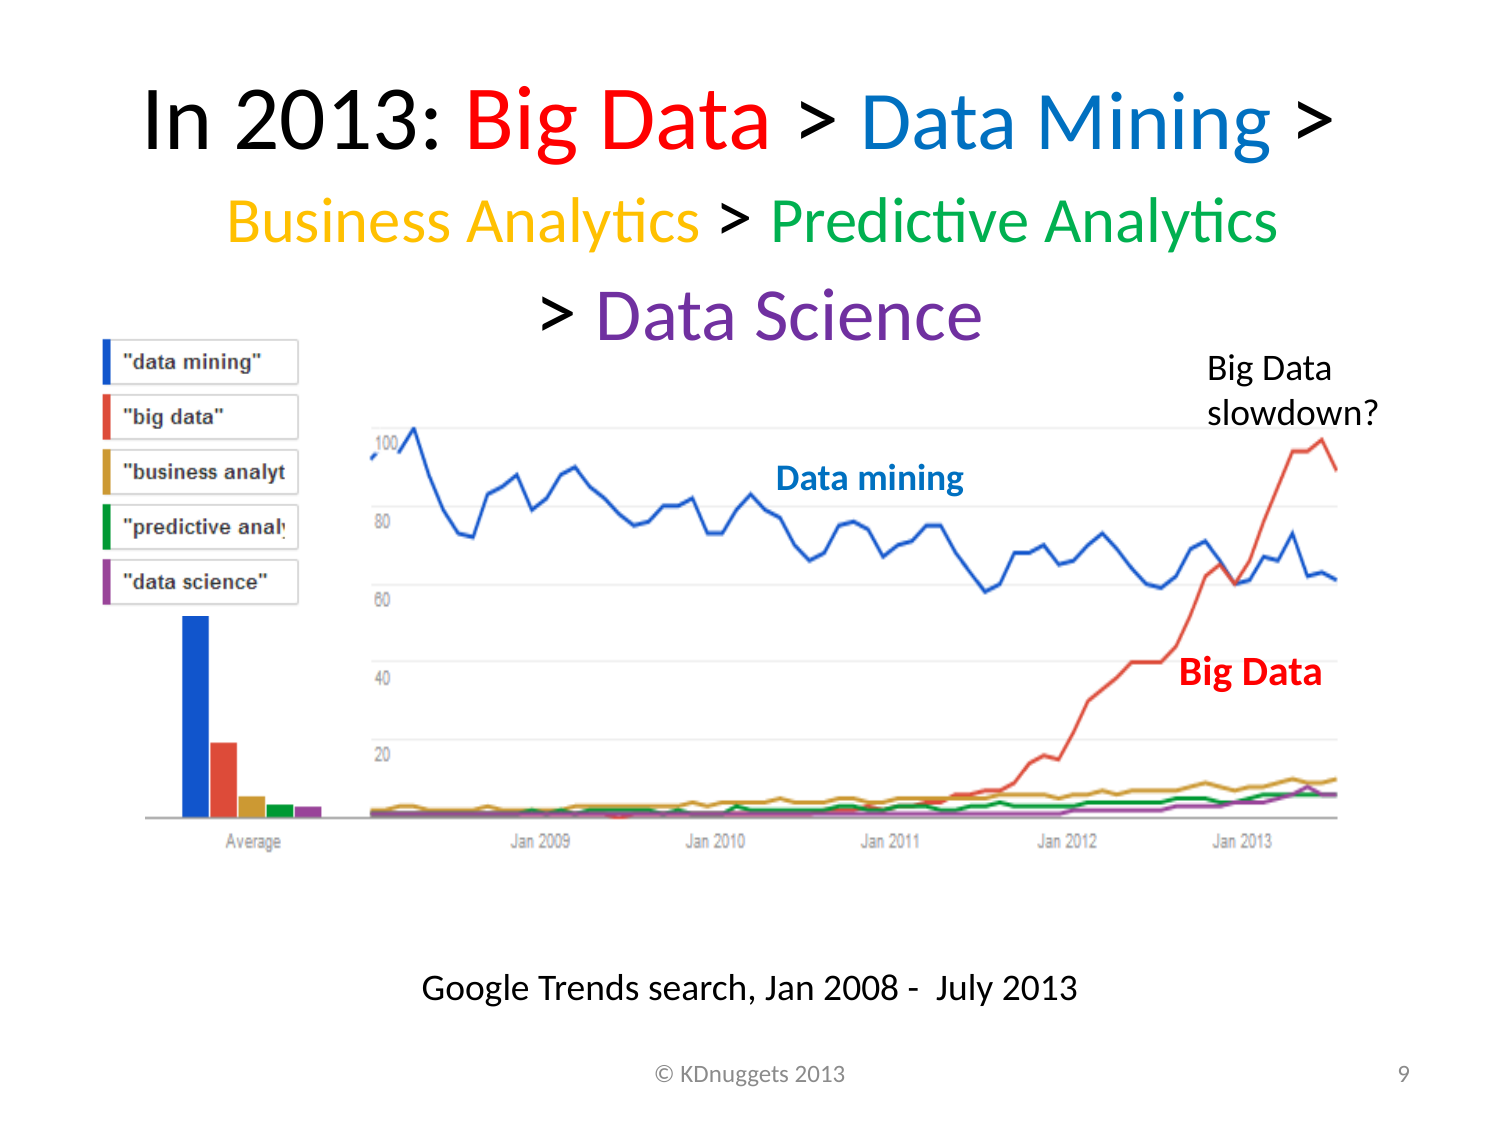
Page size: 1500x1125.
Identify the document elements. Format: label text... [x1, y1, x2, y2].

title In 2013: Big Data > Data Mining > Business Analytics > Predictive Analytics > Data Science [72, 45, 1448, 371]
footer © KDnuggets 2013 [512, 1042, 988, 1103]
text_box Google Trends search, Jan 2008 - July 2013 [406, 955, 1094, 1016]
picture [91, 330, 1355, 867]
text_box Big Data slowdown? [1192, 335, 1458, 441]
slide_number 9 [1074, 1042, 1425, 1103]
